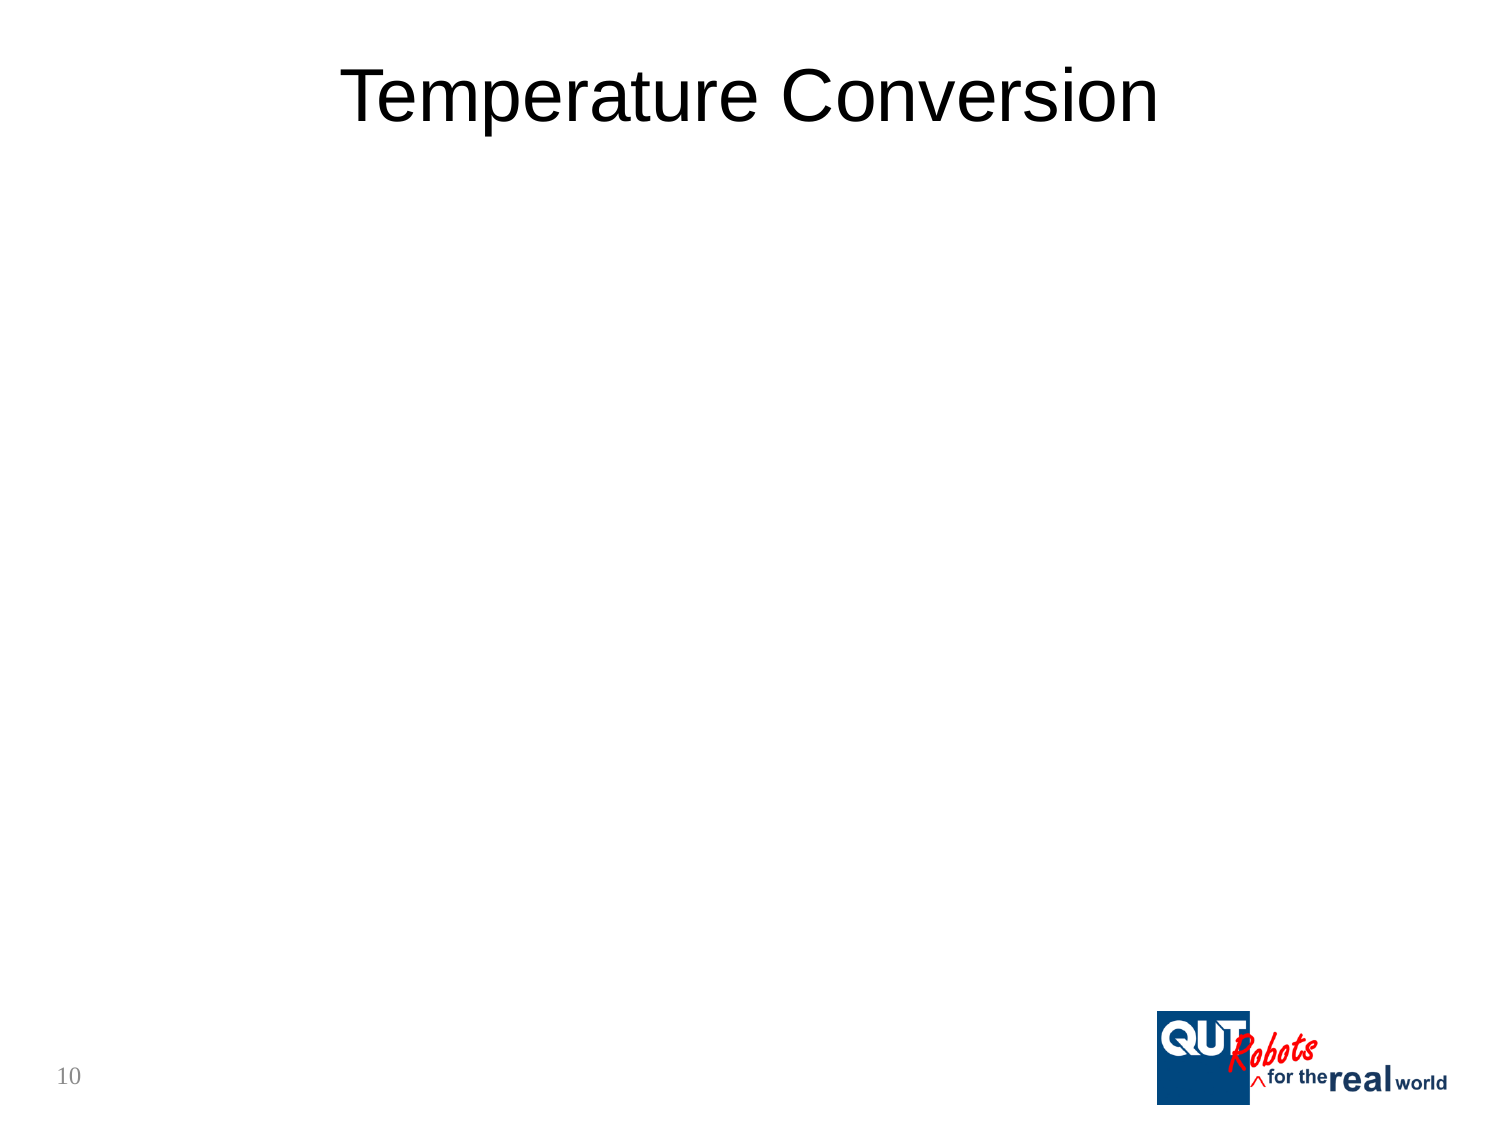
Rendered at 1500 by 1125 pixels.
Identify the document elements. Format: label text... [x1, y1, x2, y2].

slide_number 10 [41, 1044, 1140, 1105]
title Temperature Conversion [41, 9, 1459, 173]
picture [1157, 1011, 1459, 1105]
